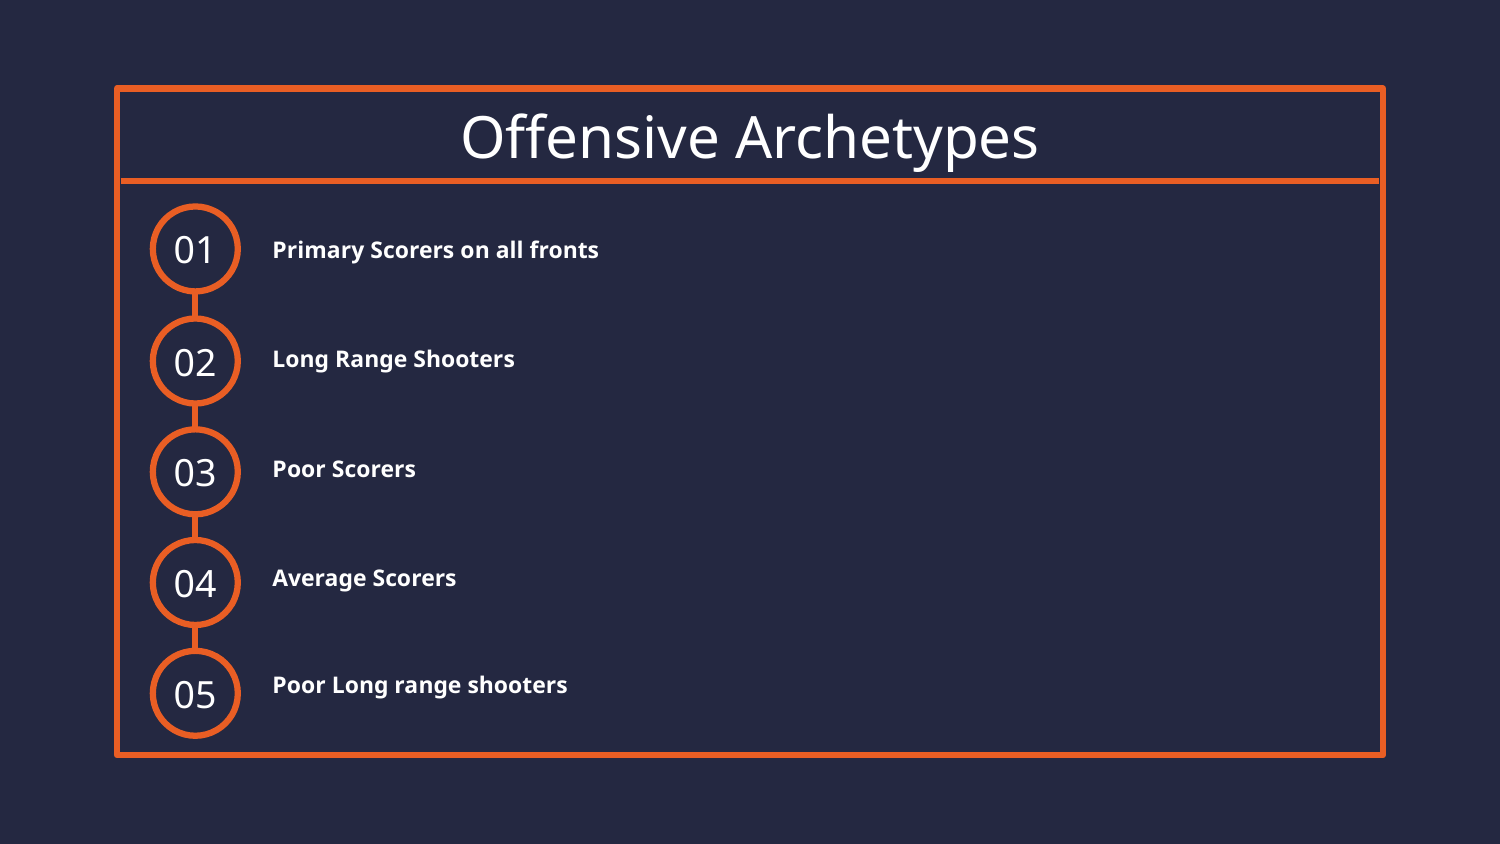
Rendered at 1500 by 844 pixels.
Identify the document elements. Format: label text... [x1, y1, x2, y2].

text_box Poor Long range shooters [257, 650, 586, 718]
text_box 05 [152, 651, 238, 736]
text_box Long Range Shooters [257, 324, 933, 393]
text_box 04 [152, 540, 238, 625]
text_box 02 [152, 318, 238, 404]
title Offensive Archetypes [116, 88, 1383, 183]
text_box Primary Scorers on all fronts [257, 214, 933, 283]
text_box Average Scorers [257, 543, 563, 611]
text_box 01 [152, 206, 238, 292]
text_box 03 [152, 429, 238, 515]
text_box Poor Scorers [257, 434, 499, 503]
